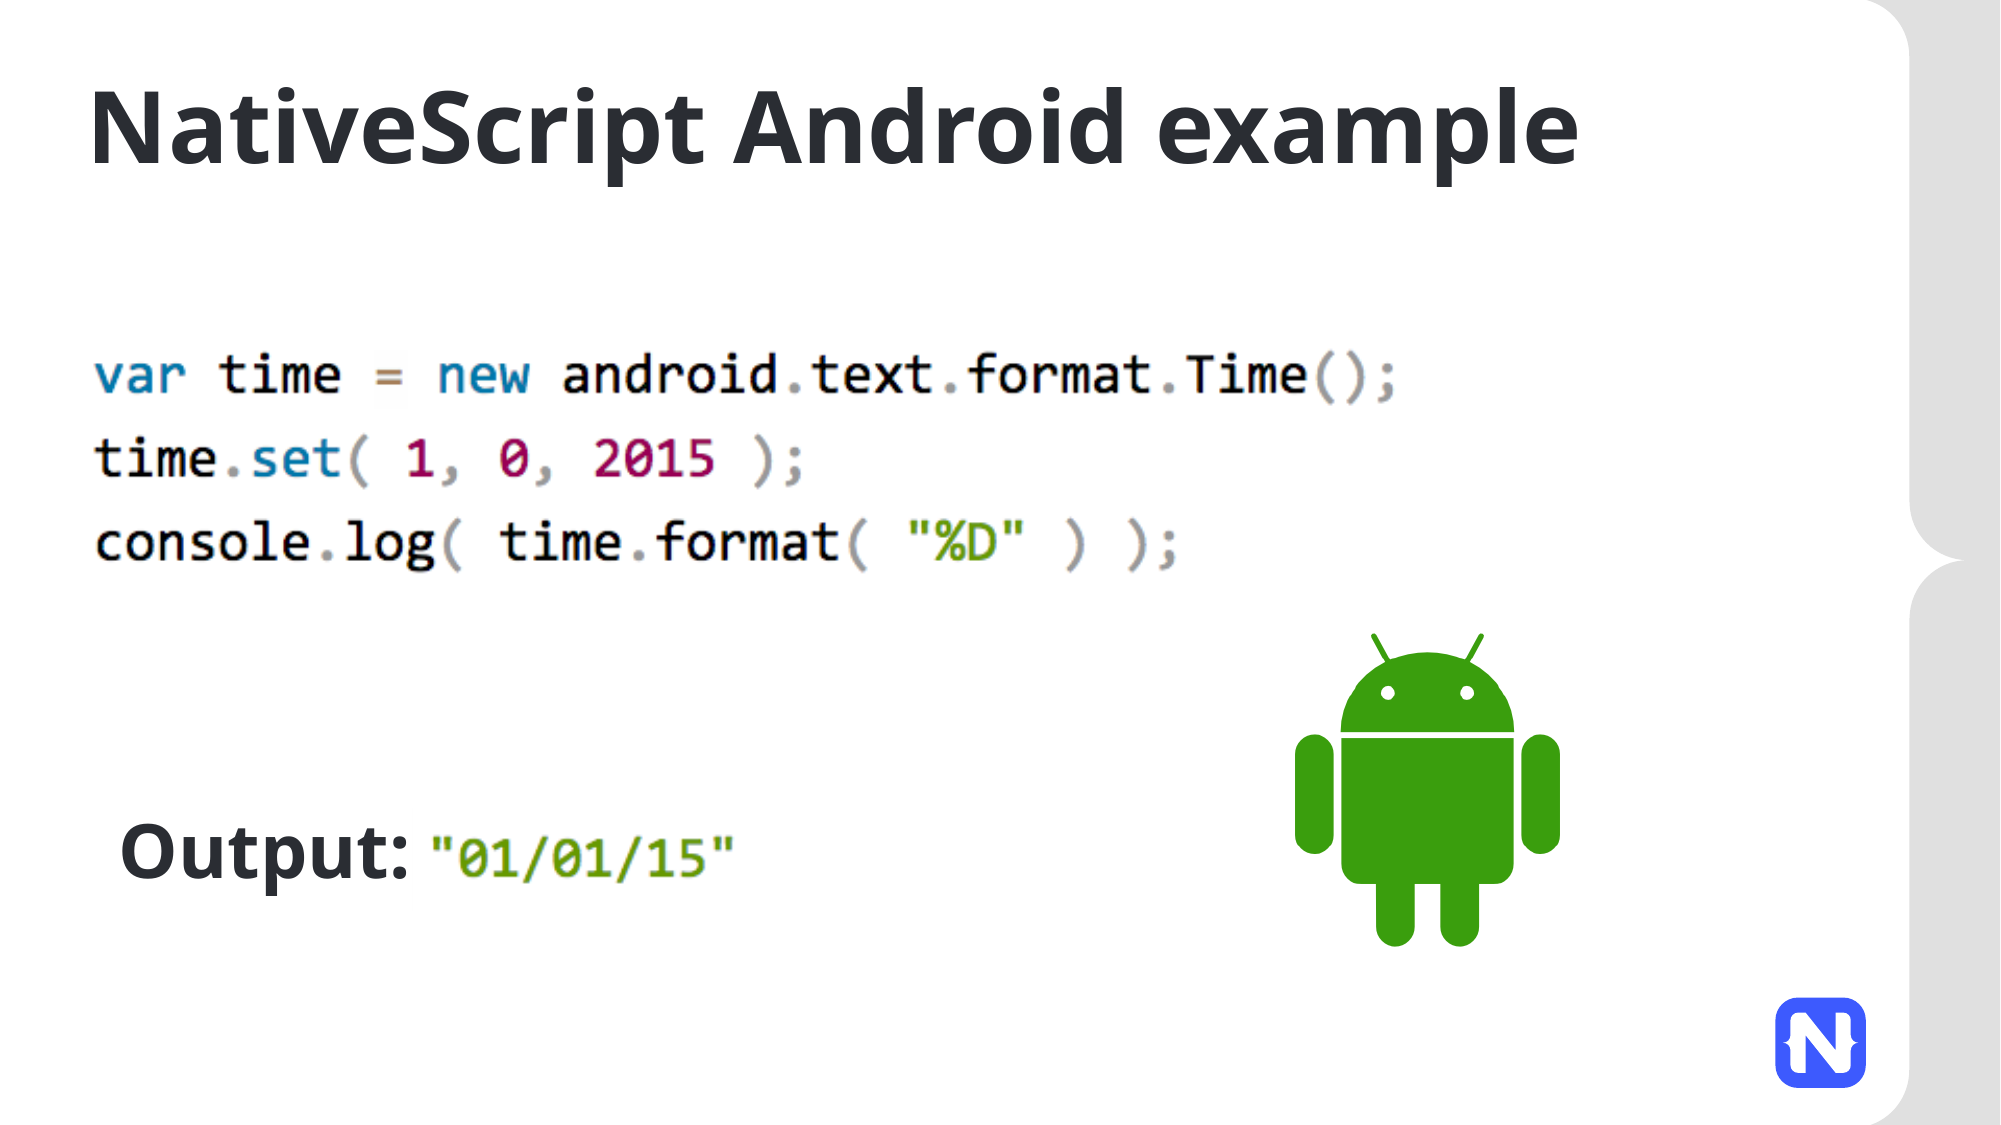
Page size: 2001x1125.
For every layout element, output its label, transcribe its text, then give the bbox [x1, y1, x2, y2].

text_box Output: [104, 796, 427, 902]
picture [410, 808, 766, 912]
picture [61, 339, 1464, 607]
title NativeScript Android example [71, 85, 1932, 176]
picture [1178, 621, 1676, 958]
